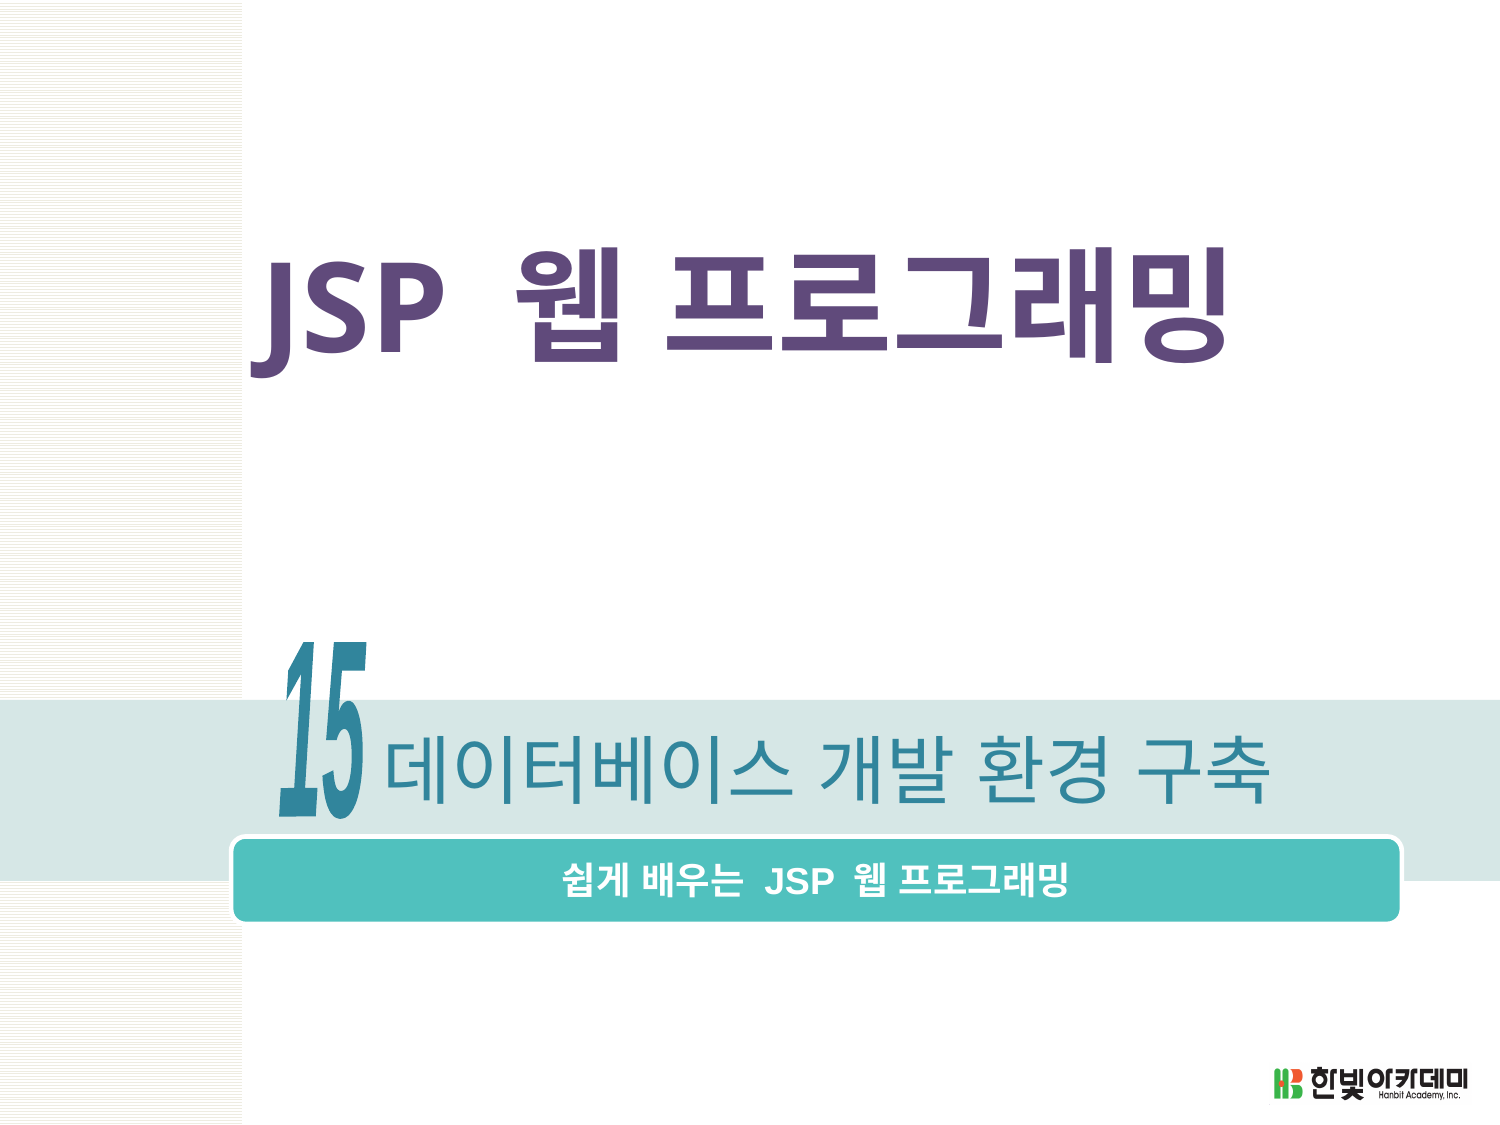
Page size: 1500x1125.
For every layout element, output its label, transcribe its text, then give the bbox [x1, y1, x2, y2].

picture [1269, 1062, 1472, 1105]
title 데이터베이스 개발 환경 구축 [249, 699, 1500, 838]
